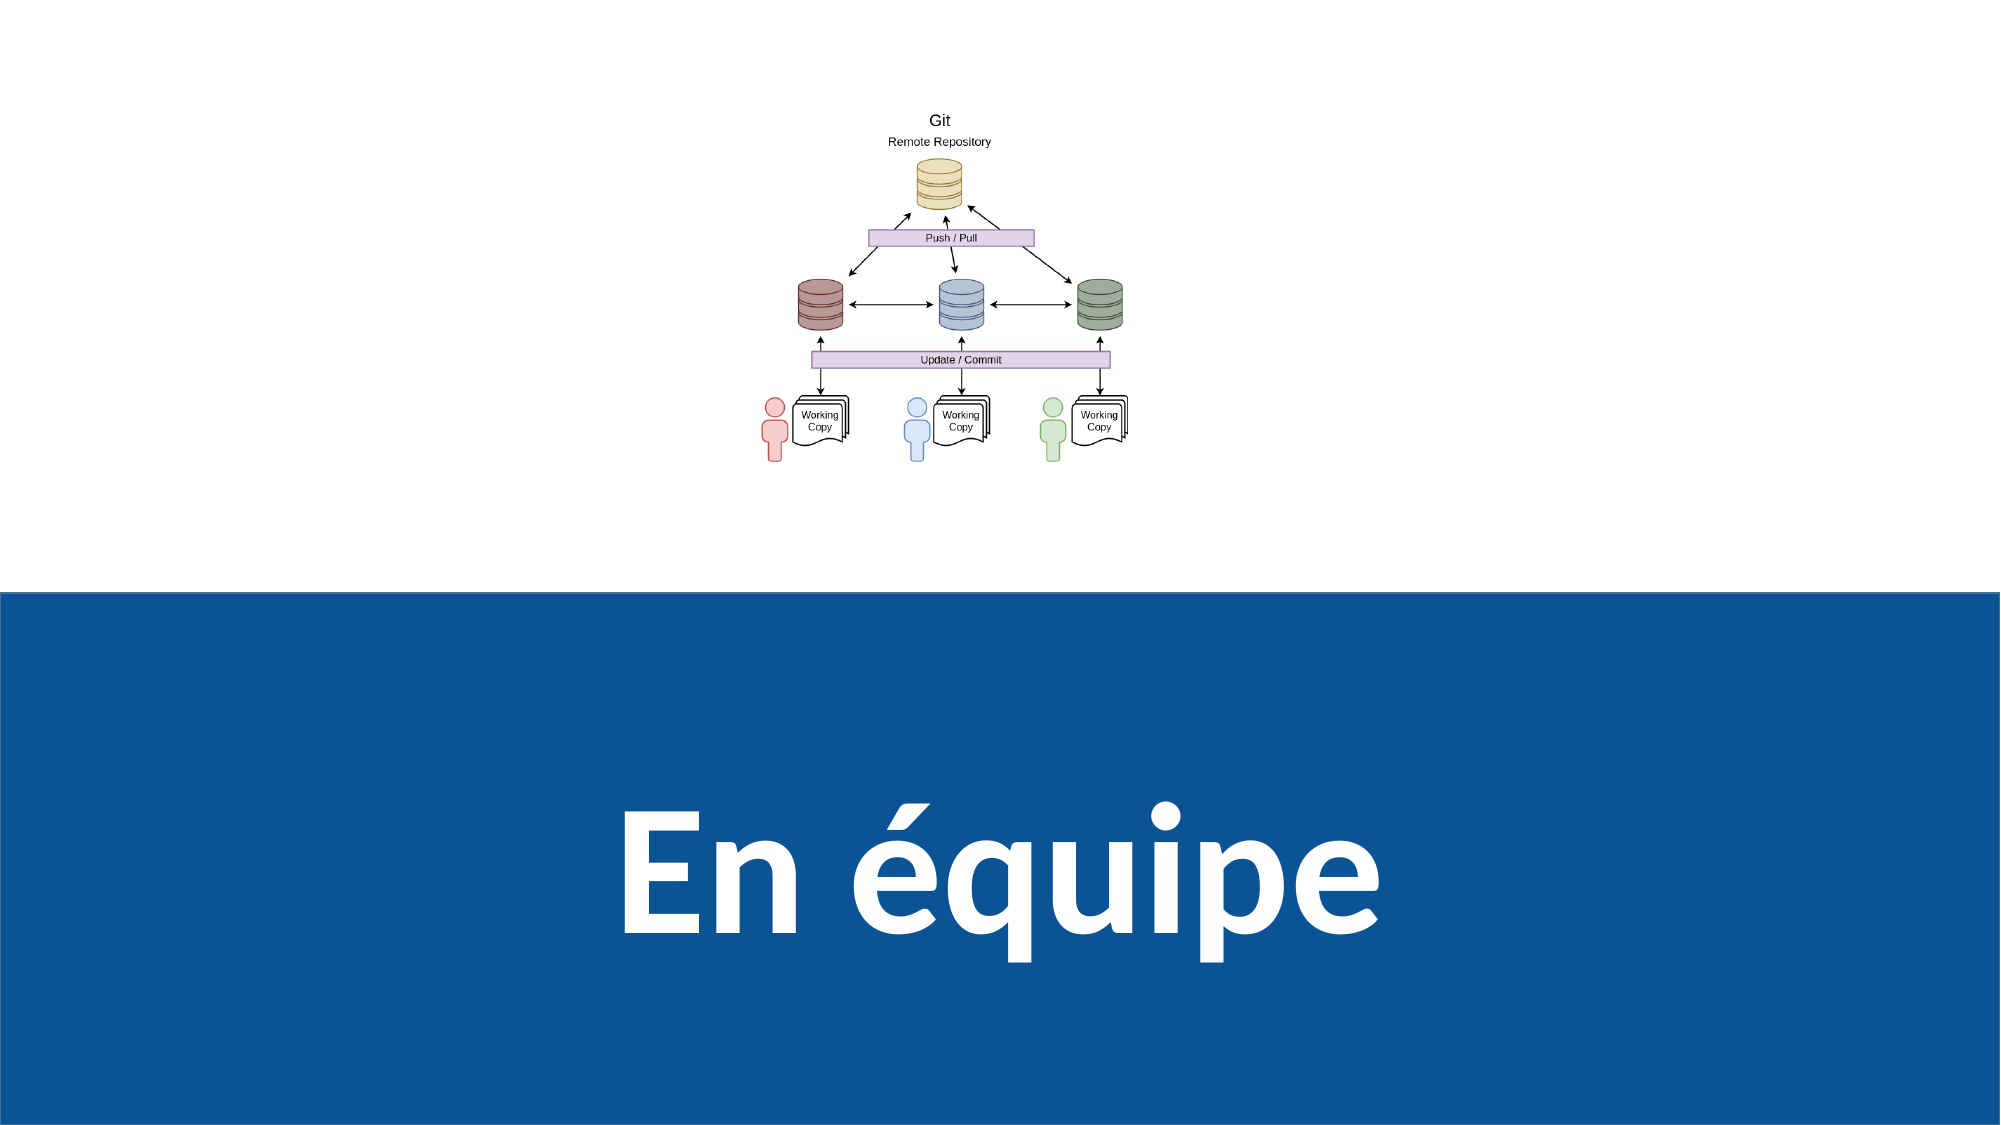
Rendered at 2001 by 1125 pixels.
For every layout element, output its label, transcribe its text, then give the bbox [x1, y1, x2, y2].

title En équipe [0, 592, 2000, 1125]
picture [761, 101, 1128, 463]
